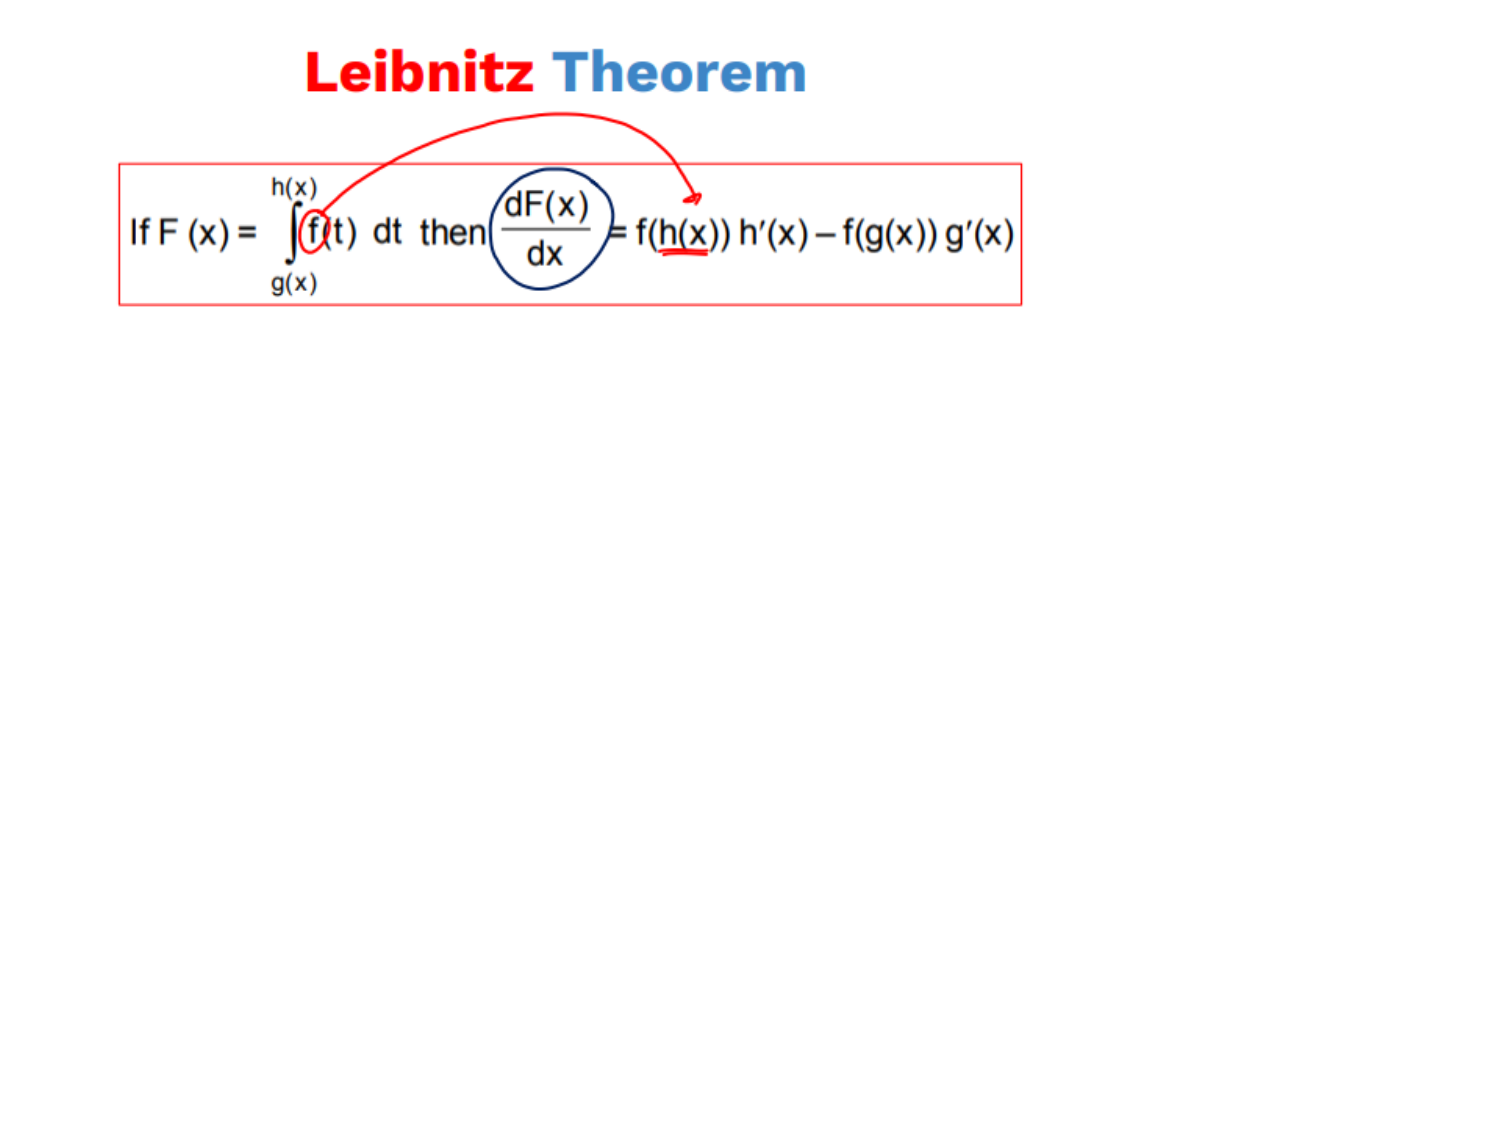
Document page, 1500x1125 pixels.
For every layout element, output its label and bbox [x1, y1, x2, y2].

picture [0, 0, 1085, 316]
